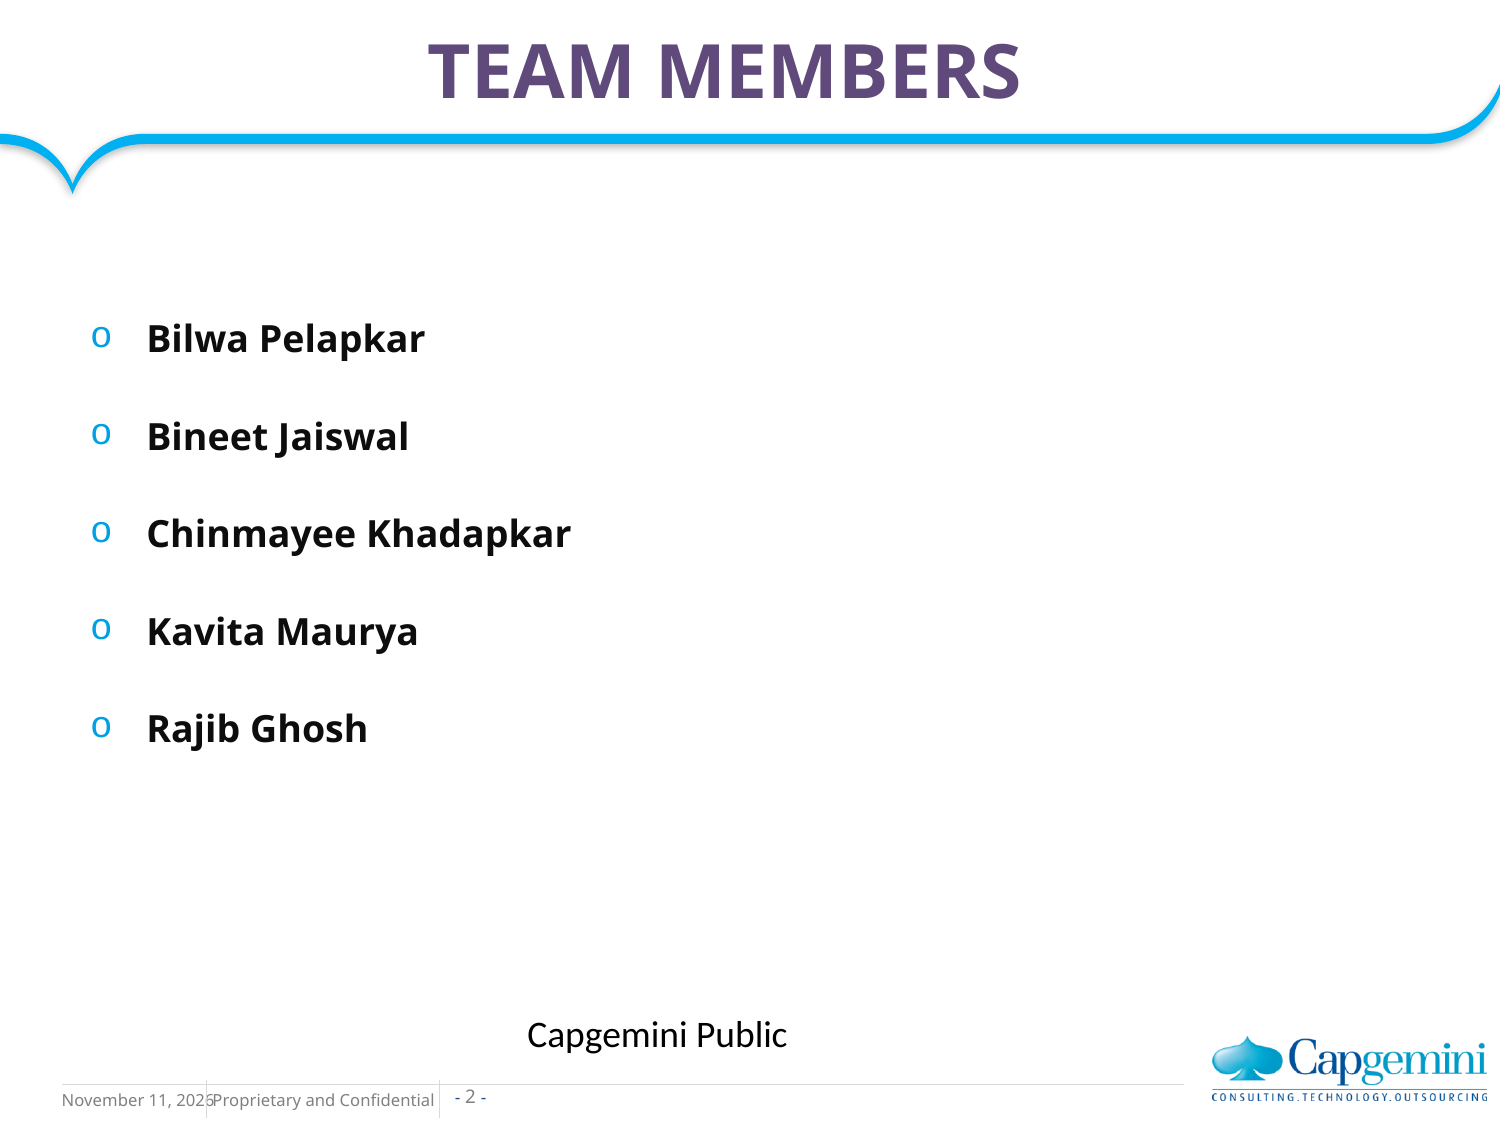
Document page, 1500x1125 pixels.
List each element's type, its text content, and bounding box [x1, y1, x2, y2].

footer Capgemini Public [512, 1002, 988, 1063]
list Bilwa Pelapkar Bineet Jaiswal Chinmayee Khadapkar Kavita Maurya Rajib Ghosh [75, 262, 1425, 1005]
picture [1212, 1036, 1487, 1101]
title TEAM MEMBERS [50, 3, 1400, 134]
